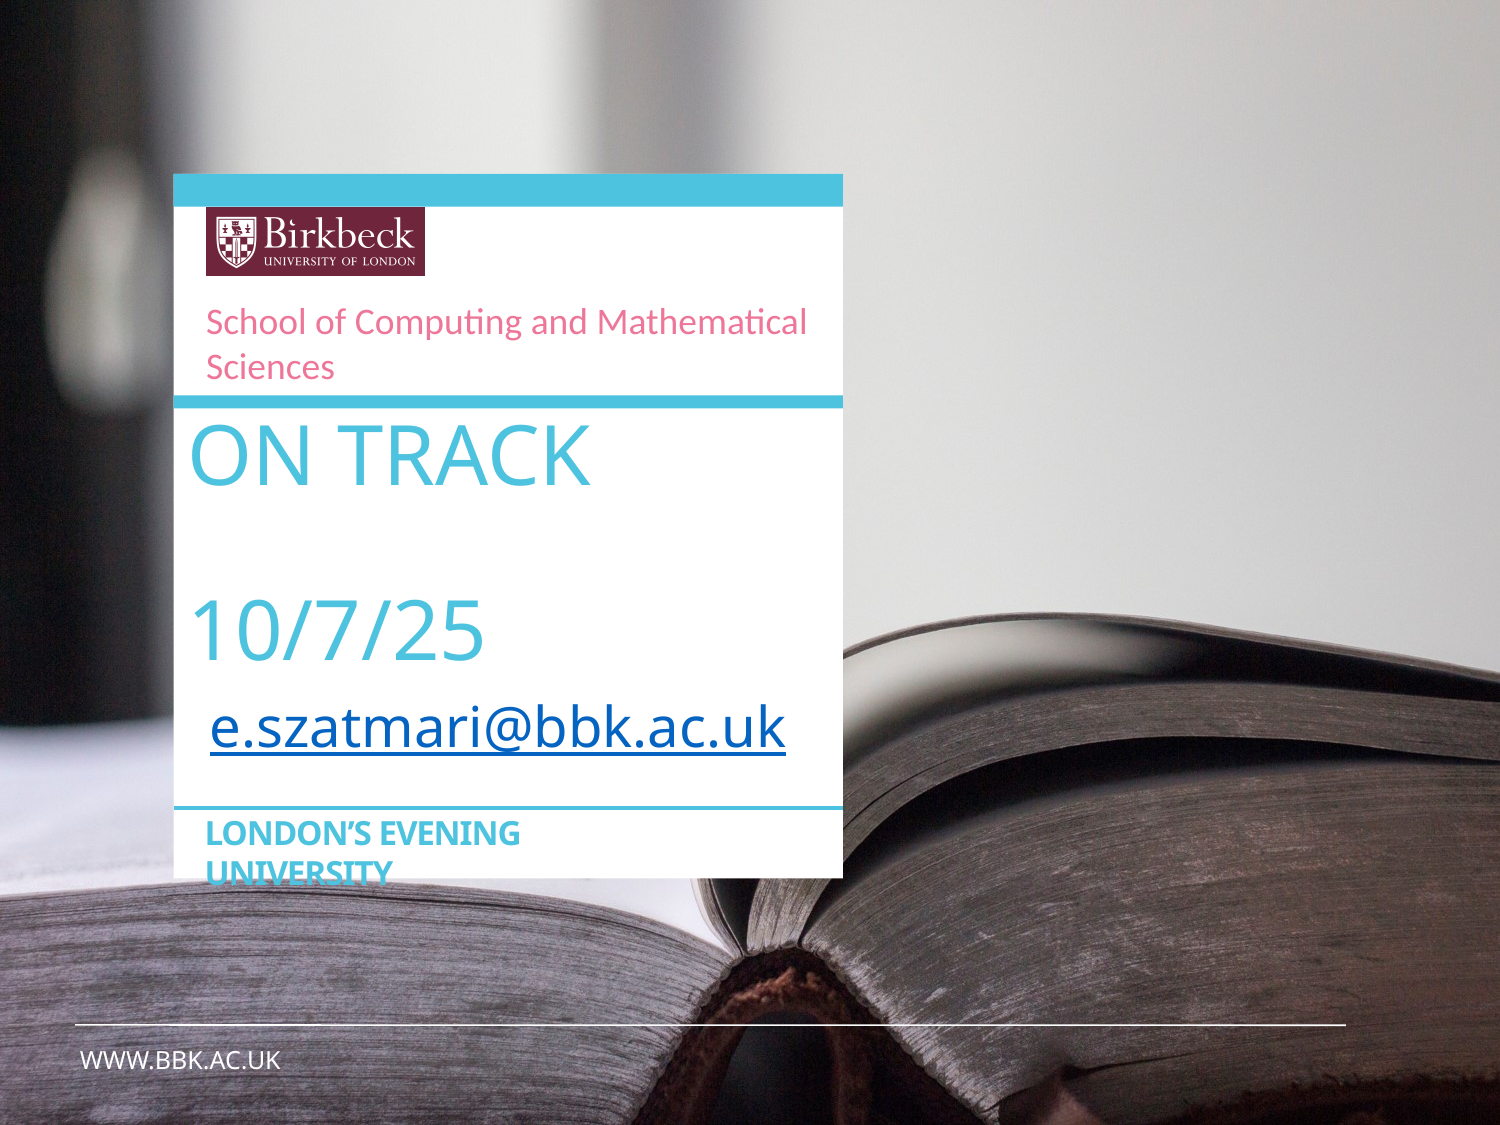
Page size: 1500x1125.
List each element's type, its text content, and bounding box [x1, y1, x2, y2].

picture [0, 0, 1500, 1125]
title On track 10/7/25 e.szatmari@bbk.ac.uk [173, 406, 851, 808]
text_box School of Computing and Mathematical Sciences [191, 289, 824, 394]
